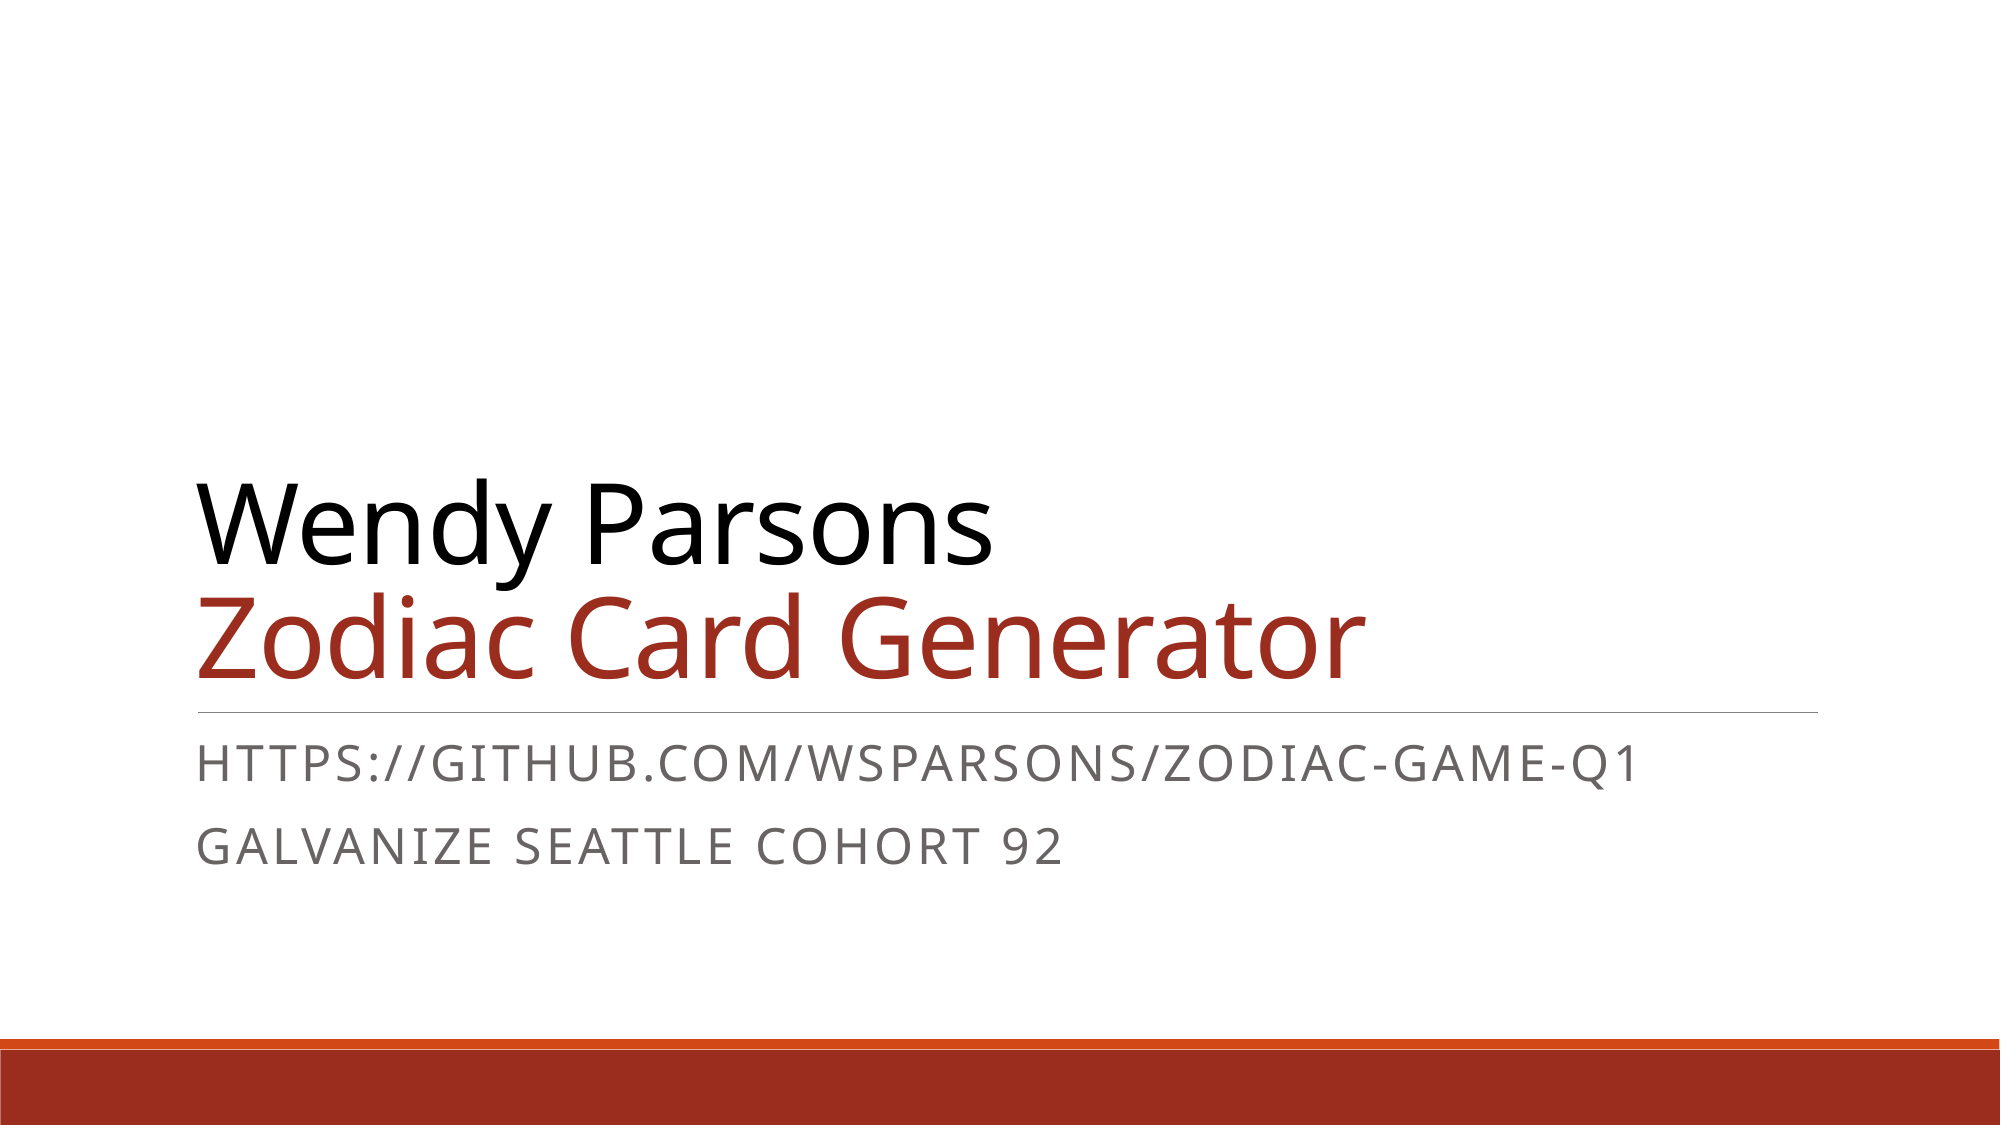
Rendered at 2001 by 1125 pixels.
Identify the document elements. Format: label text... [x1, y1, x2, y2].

title Wendy Parsons Zodiac Card Generator [180, 124, 1830, 710]
subtitle https://github.com/wsparsons/zodiac-game-q1 Galvanize Seattle cohort 92 [180, 730, 1831, 919]
